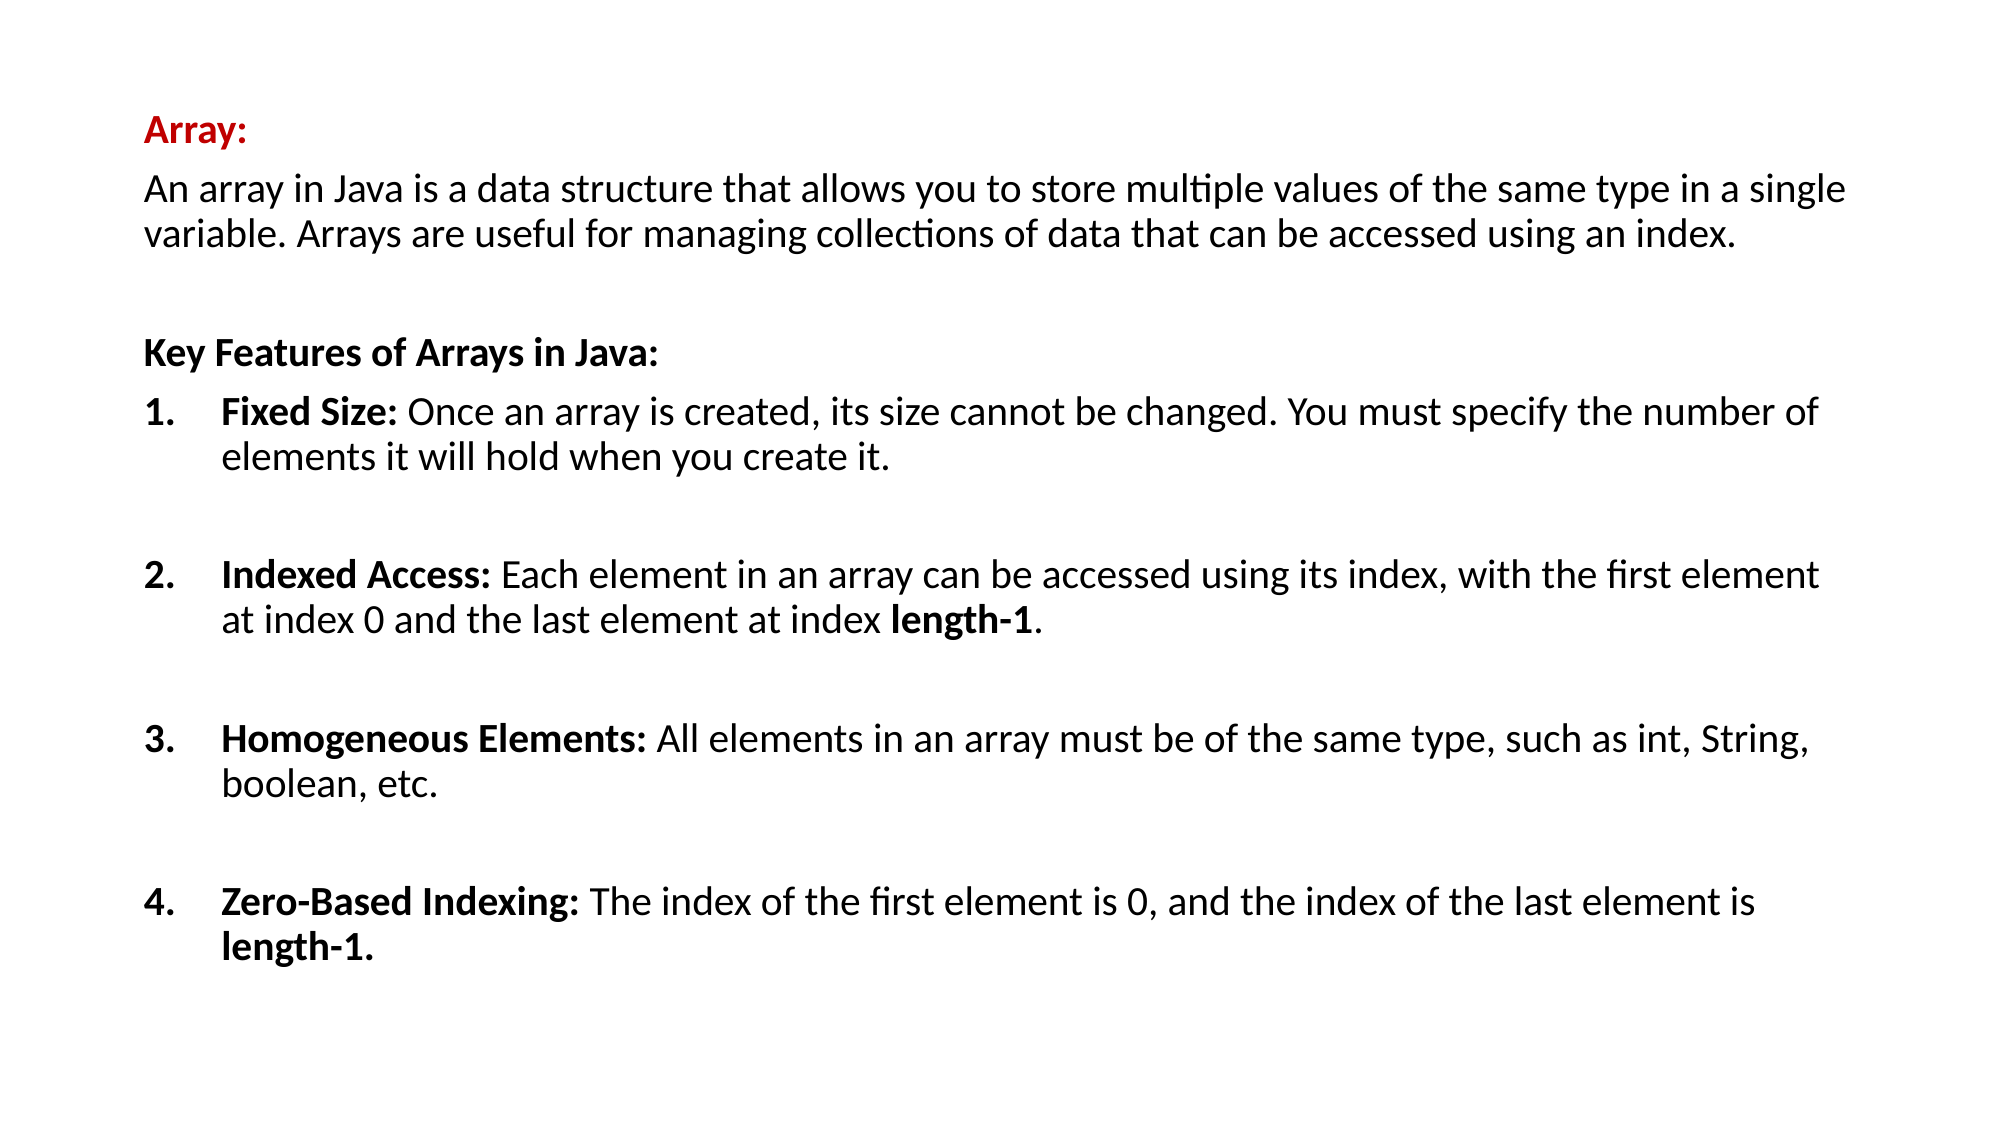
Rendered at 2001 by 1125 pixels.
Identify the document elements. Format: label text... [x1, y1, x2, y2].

list Array: An array in Java is a data structure that allows you to store multiple values of the same type in a single variable. Arrays are useful for managing collections of data that can be accessed using an index. Key Features of Arrays in Java: Fixed Size: Once an array is created, its size cannot be changed. You must specify the number of elements it will hold when you create it. Indexed Access: Each element in an array can be accessed using its index, with the first element at index 0 and the last element at index length-1. Homogeneous Elements: All elements in an array must be of the same type, such as int, String, boolean, etc. Zero-Based Indexing: The index of the first element is 0, and the index of the last element is length-1. [129, 99, 1863, 1014]
